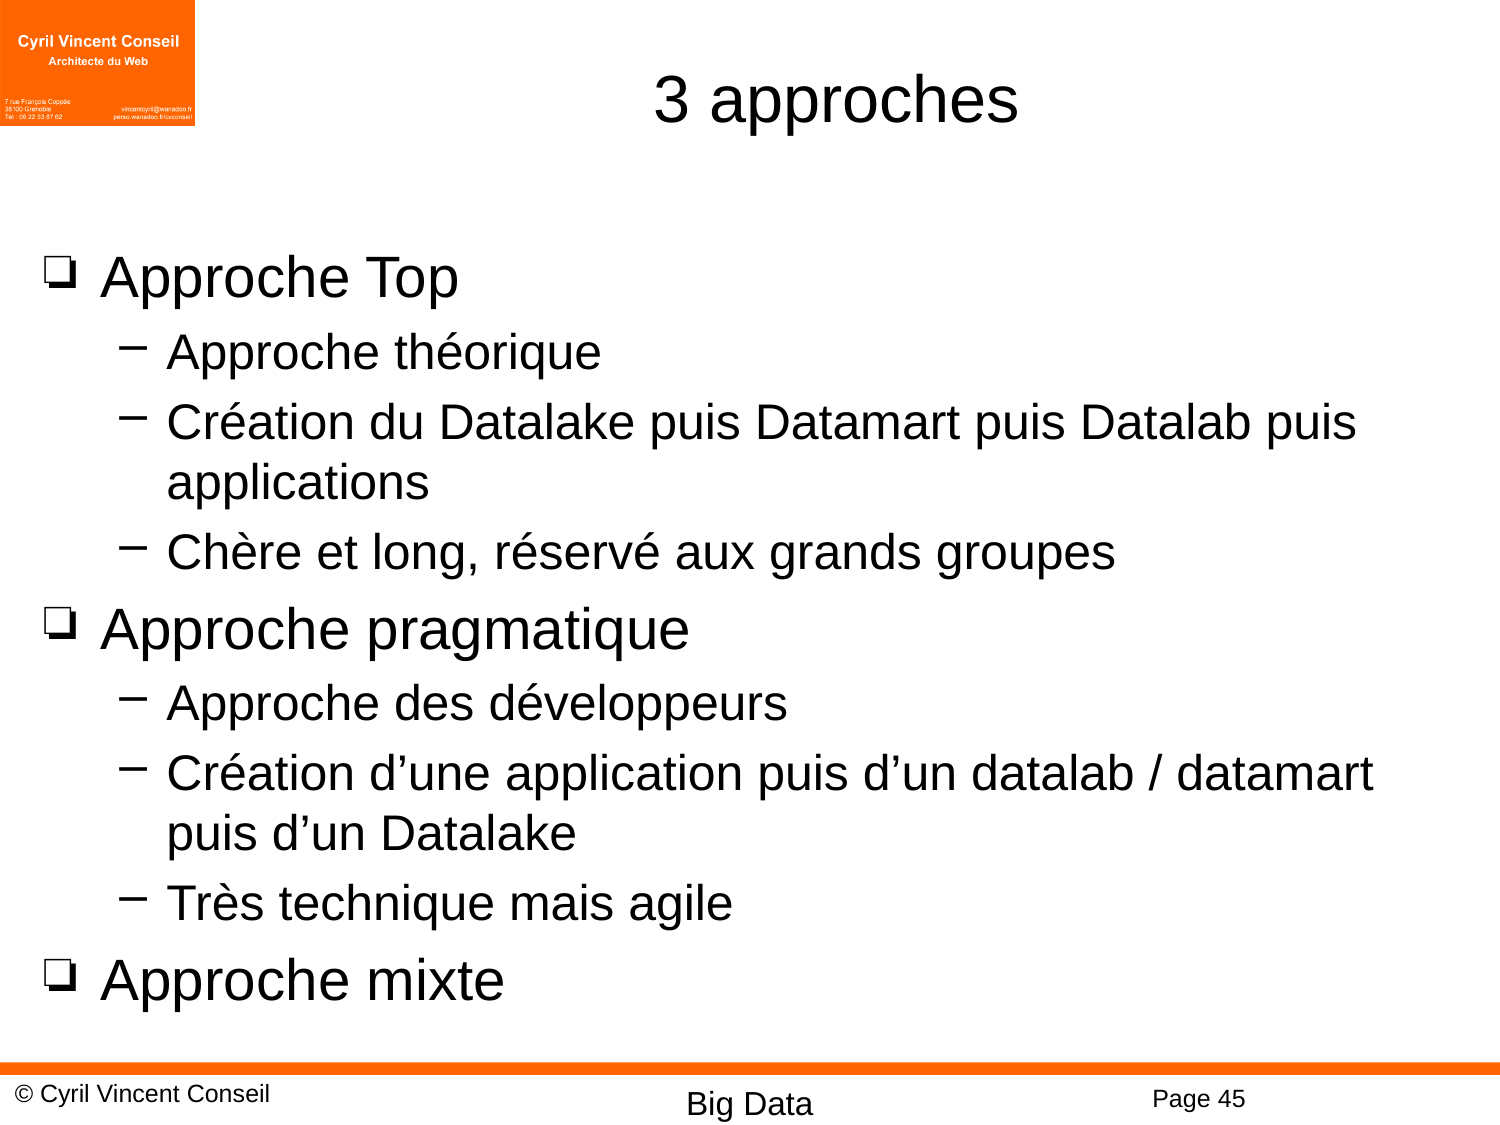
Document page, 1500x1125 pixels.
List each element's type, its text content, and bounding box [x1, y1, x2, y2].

picture [0, 0, 195, 126]
title 3 approches [194, 2, 1480, 190]
list Approche Top Approche théorique Création du Datalake puis Datamart puis Datalab puis applications Chère et long, réservé aux grands groupes Approche pragmatique Approche des développeurs Création d’une application puis d’un datalab / datamart puis d’un Datalake Très technique mais agile Approche mixte [29, 231, 1468, 1059]
